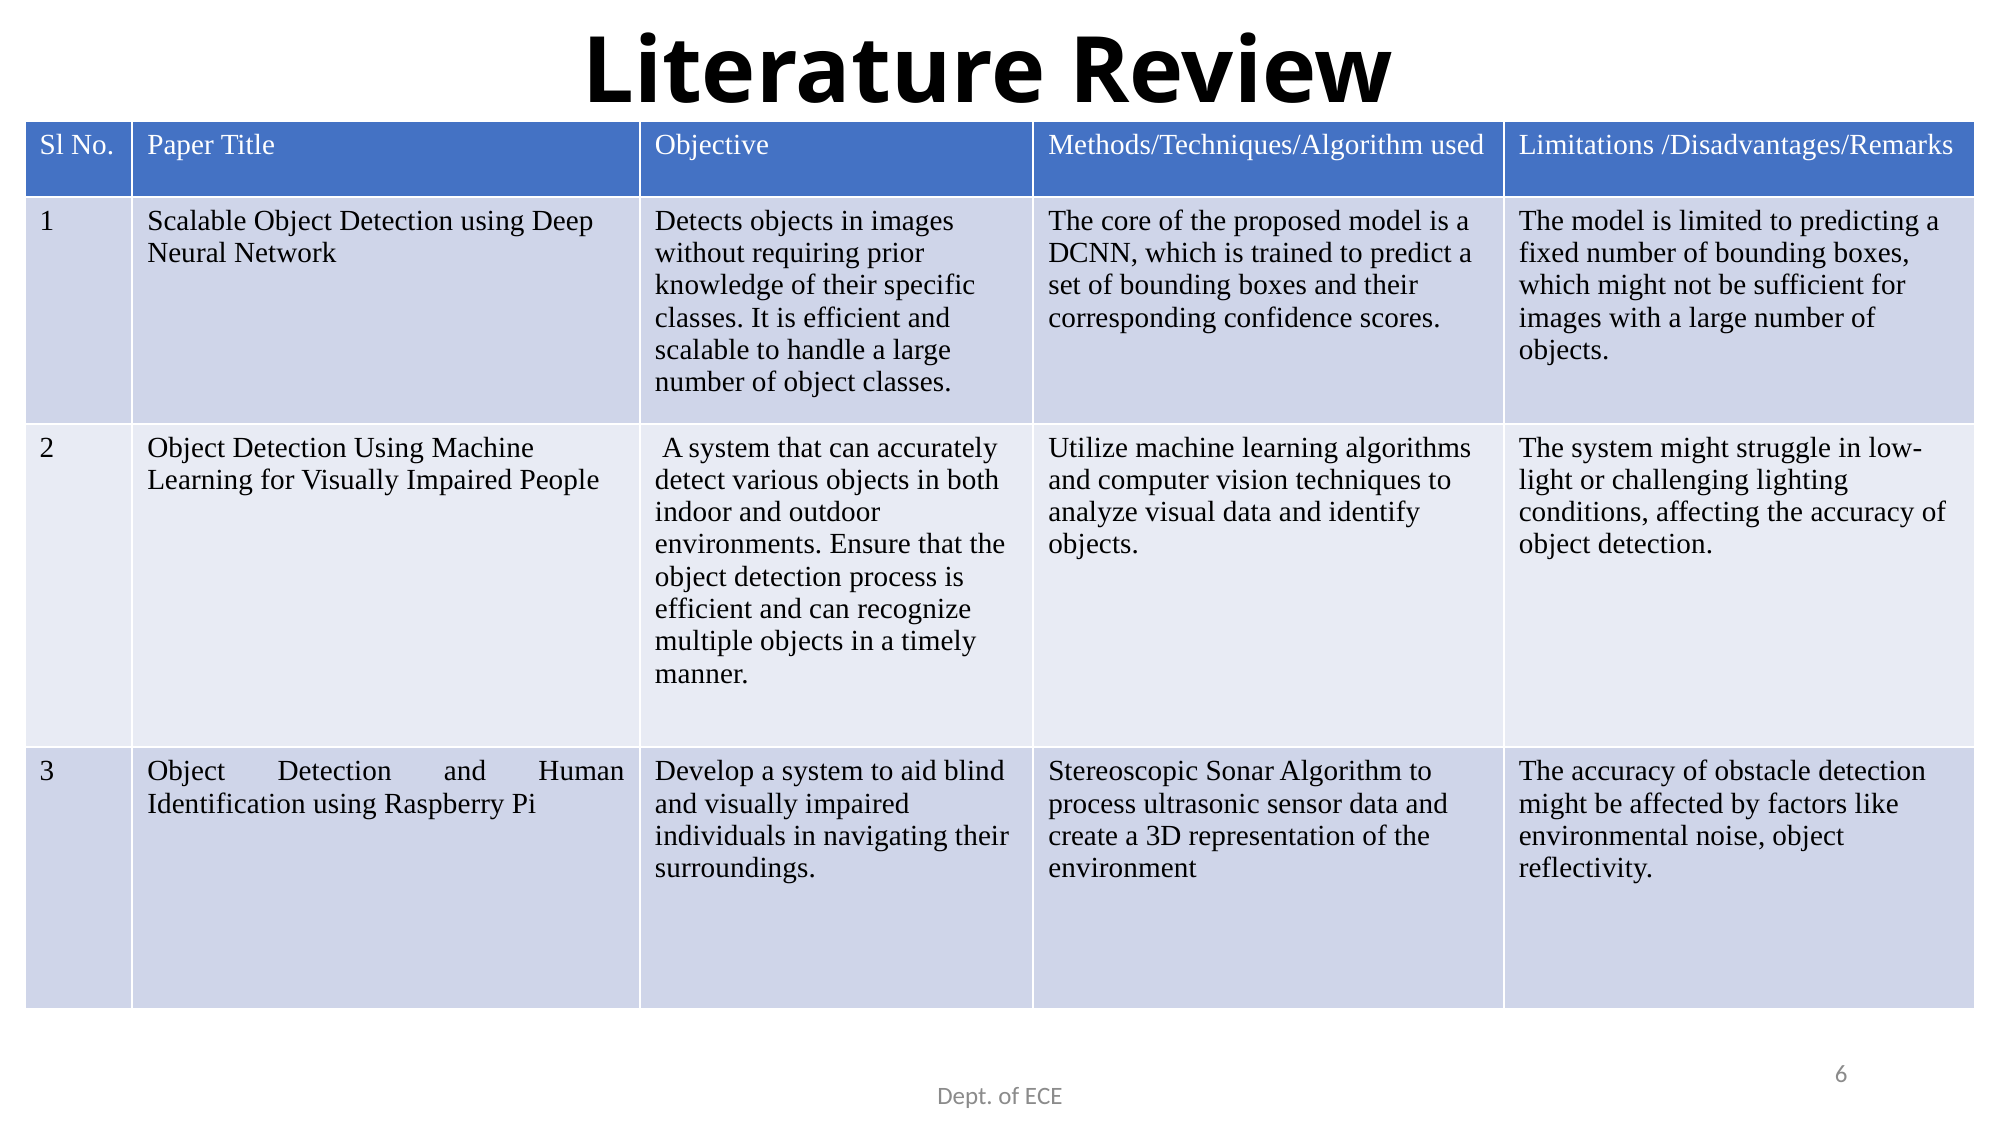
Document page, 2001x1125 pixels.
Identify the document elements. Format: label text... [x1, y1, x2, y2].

table_cell 1 [26, 198, 131, 423]
table_cell Stereoscopic Sonar Algorithm to process ultrasonic sensor data and create a 3D representation of the environment [1034, 748, 1503, 1008]
table_header Methods/Techniques/Algorithm used [1034, 122, 1503, 196]
table_cell 2 [26, 425, 131, 746]
slide_number 6 [1412, 1042, 1863, 1103]
table_cell The core of the proposed model is a DCNN, which is trained to predict a set of bounding boxes and their corresponding confidence scores. [1034, 198, 1503, 423]
table_cell Object Detection Using Machine Learning for Visually Impaired People [133, 425, 639, 746]
table_cell Utilize machine learning algorithms and computer vision techniques to analyze visual data and identify objects. [1034, 425, 1503, 746]
table_cell A system that can accurately detect various objects in both indoor and outdoor environments. Ensure that the object detection process is efficient and can recognize multiple objects in a timely manner. [641, 425, 1032, 746]
table_header Objective [641, 122, 1032, 196]
table_header Limitations /Disadvantages/Remarks [1505, 122, 1974, 196]
table_header Sl No. [26, 122, 131, 196]
table_cell The system might struggle in low-light or challenging lighting conditions, affecting the accuracy of object detection. [1505, 425, 1974, 746]
table_cell 3 [26, 748, 131, 1008]
title Literature Review [137, 23, 1863, 120]
table_cell Object Detection and Human Identification using Raspberry Pi [133, 748, 639, 1008]
table_cell The accuracy of obstacle detection might be affected by factors like environmental noise, object reflectivity. [1505, 748, 1974, 1008]
footer Dept. of ECE [662, 1065, 1338, 1125]
table_cell Detects objects in images without requiring prior knowledge of their specific classes. It is efficient and scalable to handle a large number of object classes. [641, 198, 1032, 423]
table_cell Develop a system to aid blind and visually impaired individuals in navigating their surroundings. [641, 748, 1032, 1008]
table_cell Scalable Object Detection using Deep Neural Network [133, 198, 639, 423]
table_cell The model is limited to predicting a fixed number of bounding boxes, which might not be sufficient for images with a large number of objects. [1505, 198, 1974, 423]
table_header Paper Title [133, 122, 639, 196]
